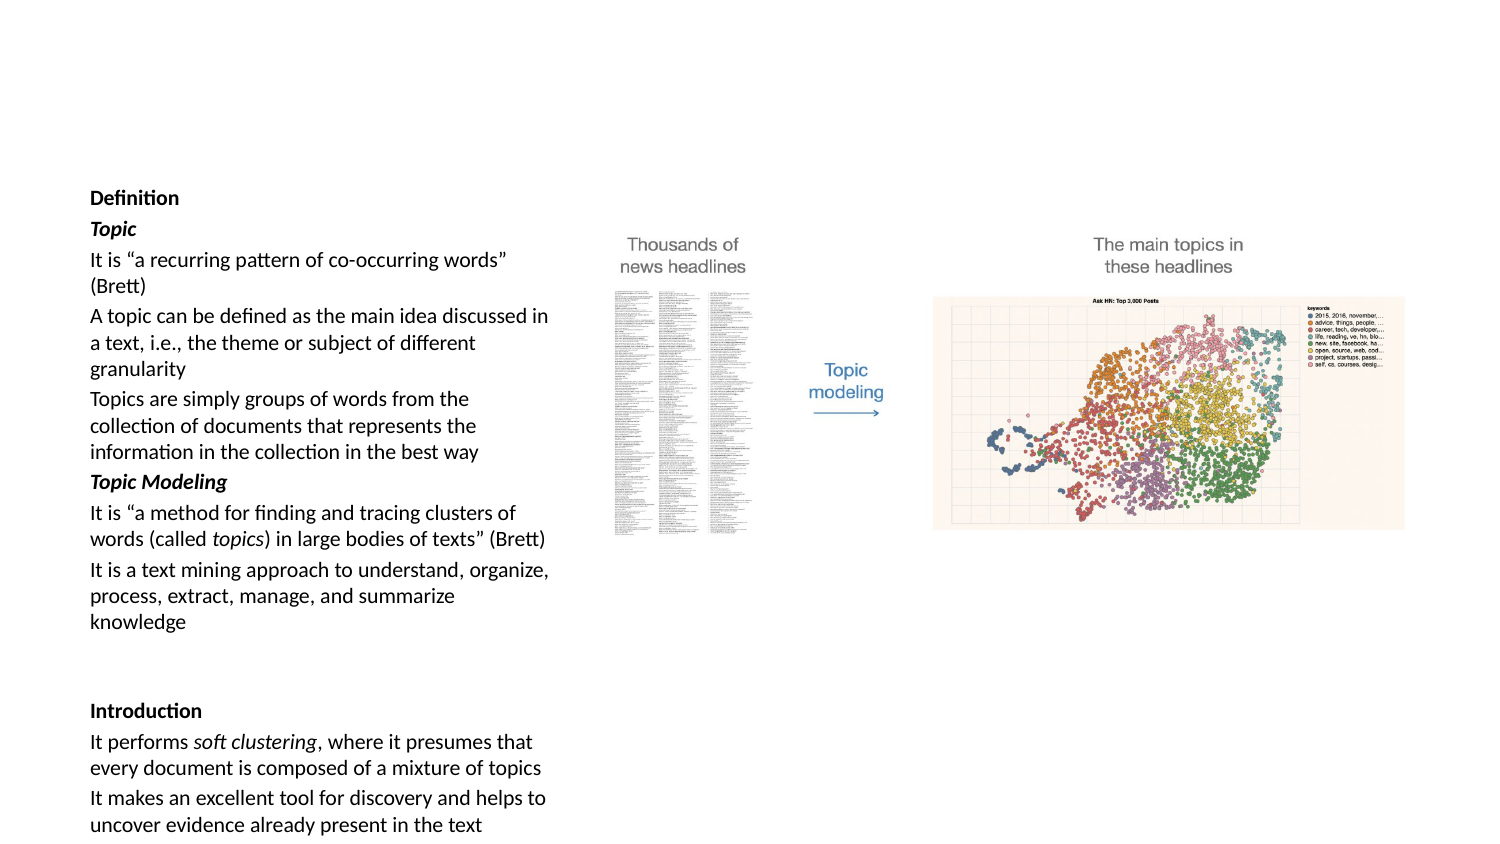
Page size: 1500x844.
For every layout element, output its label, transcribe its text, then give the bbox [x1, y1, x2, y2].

picture [585, 210, 1424, 574]
list Definition Topic It is “a recurring pattern of co-occurring words” (Brett) A topic can be defined as the main idea discussed in a text, i.e., the theme or subject of different granularity Topics are simply groups of words from the collection of documents that represents the information in the collection in the best way Topic Modeling It is “a method for finding and tracing clusters of words (called topics) in large bodies of texts” (Brett) It is a text mining approach to understand, organize, process, extract, manage, and summarize knowledge Introduction It performs soft clustering, where it presumes that every document is composed of a mixture of topics It makes an excellent tool for discovery and helps to uncover evidence already present in the text It has been called an act of reading tea leaves (Chang et al., 2009) or the process of highlighting words (Brett) based on their topics It is based on statistical and machine learning techniques to mine meaningful information from a vast corpus of unstructured data and is used to mine document’s content There are no machine-readable annotations that can tell the topic modeling programs about the semantic meaning of the words in the text What Happens in Topic Modeling? [75, 176, 569, 754]
